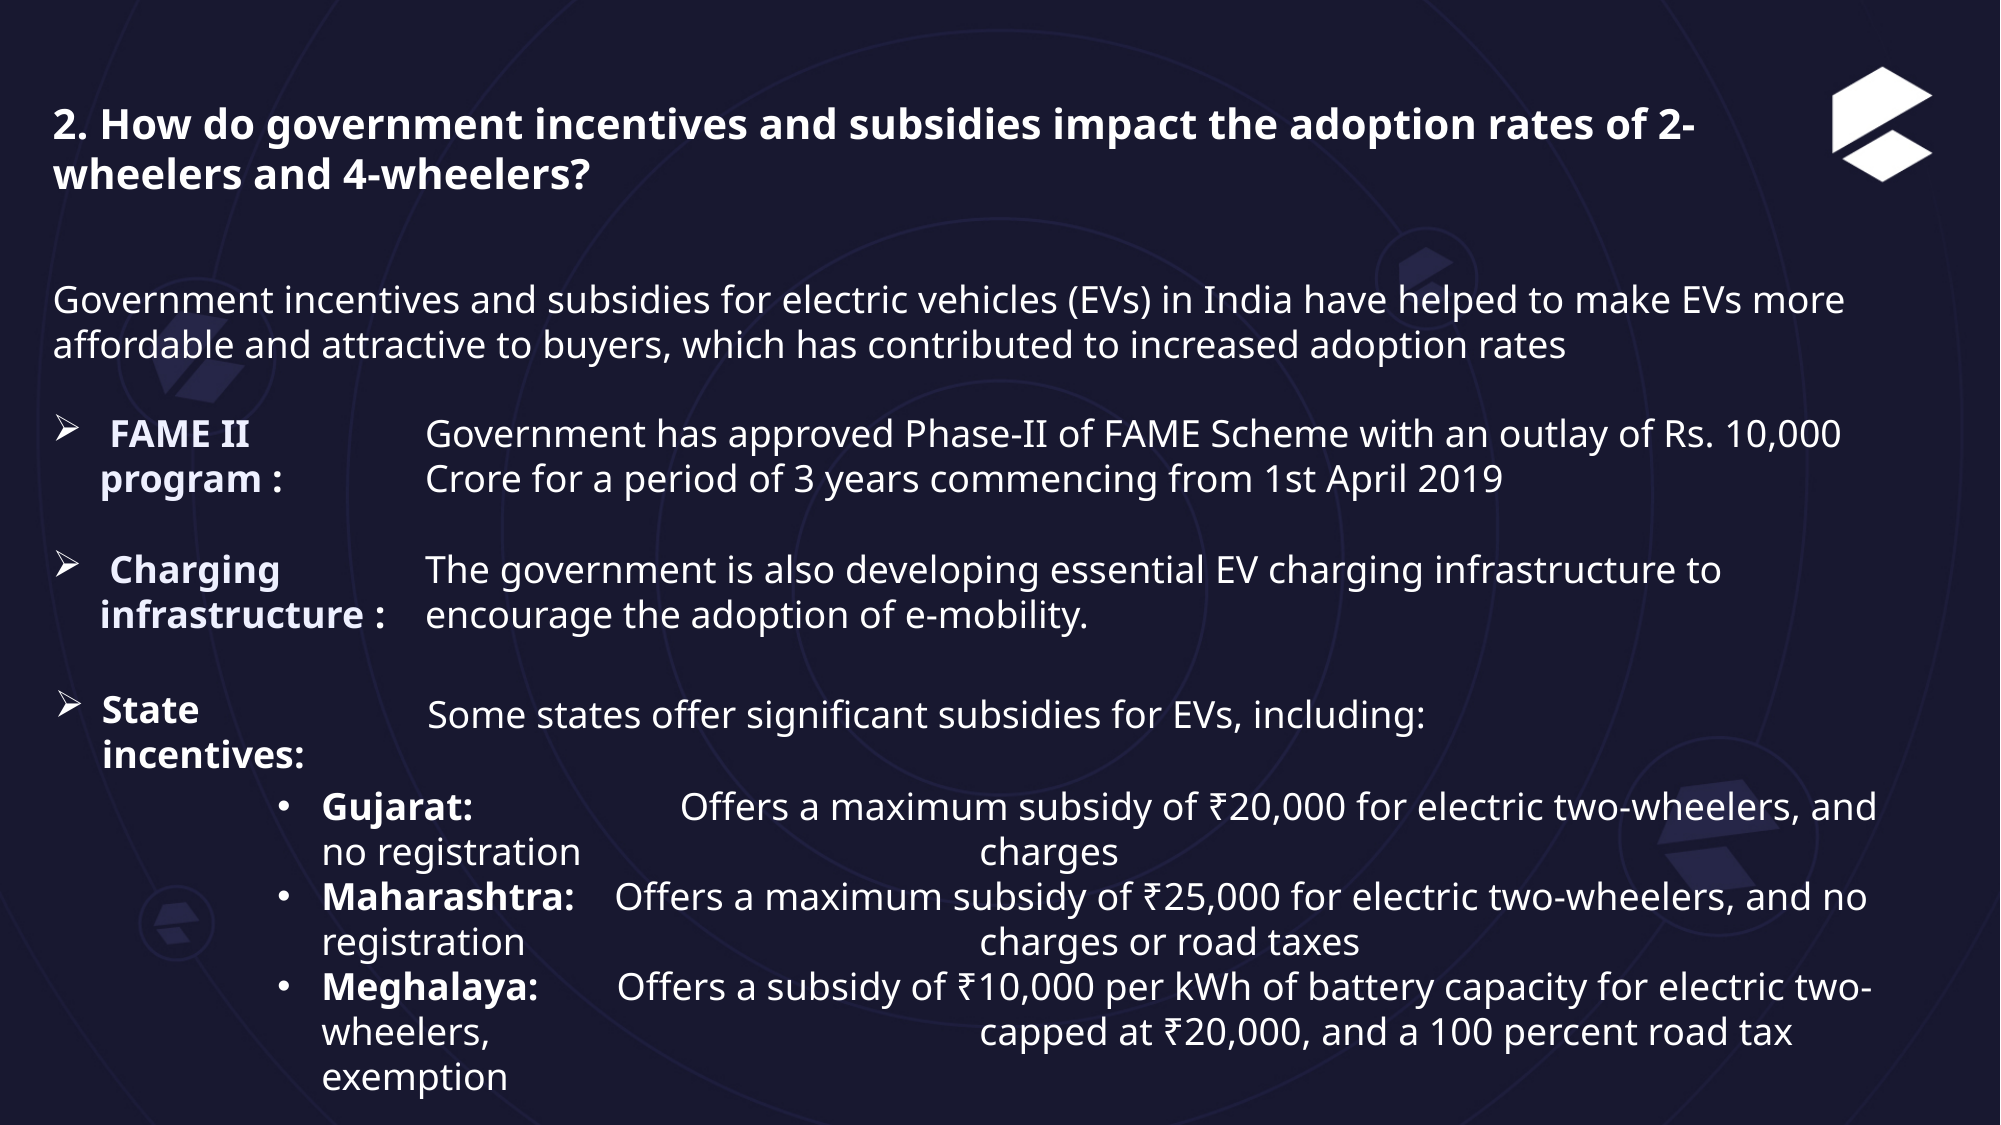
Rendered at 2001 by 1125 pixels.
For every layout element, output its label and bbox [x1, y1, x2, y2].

picture [0, 0, 2000, 1125]
text_box [37, 268, 1911, 1125]
